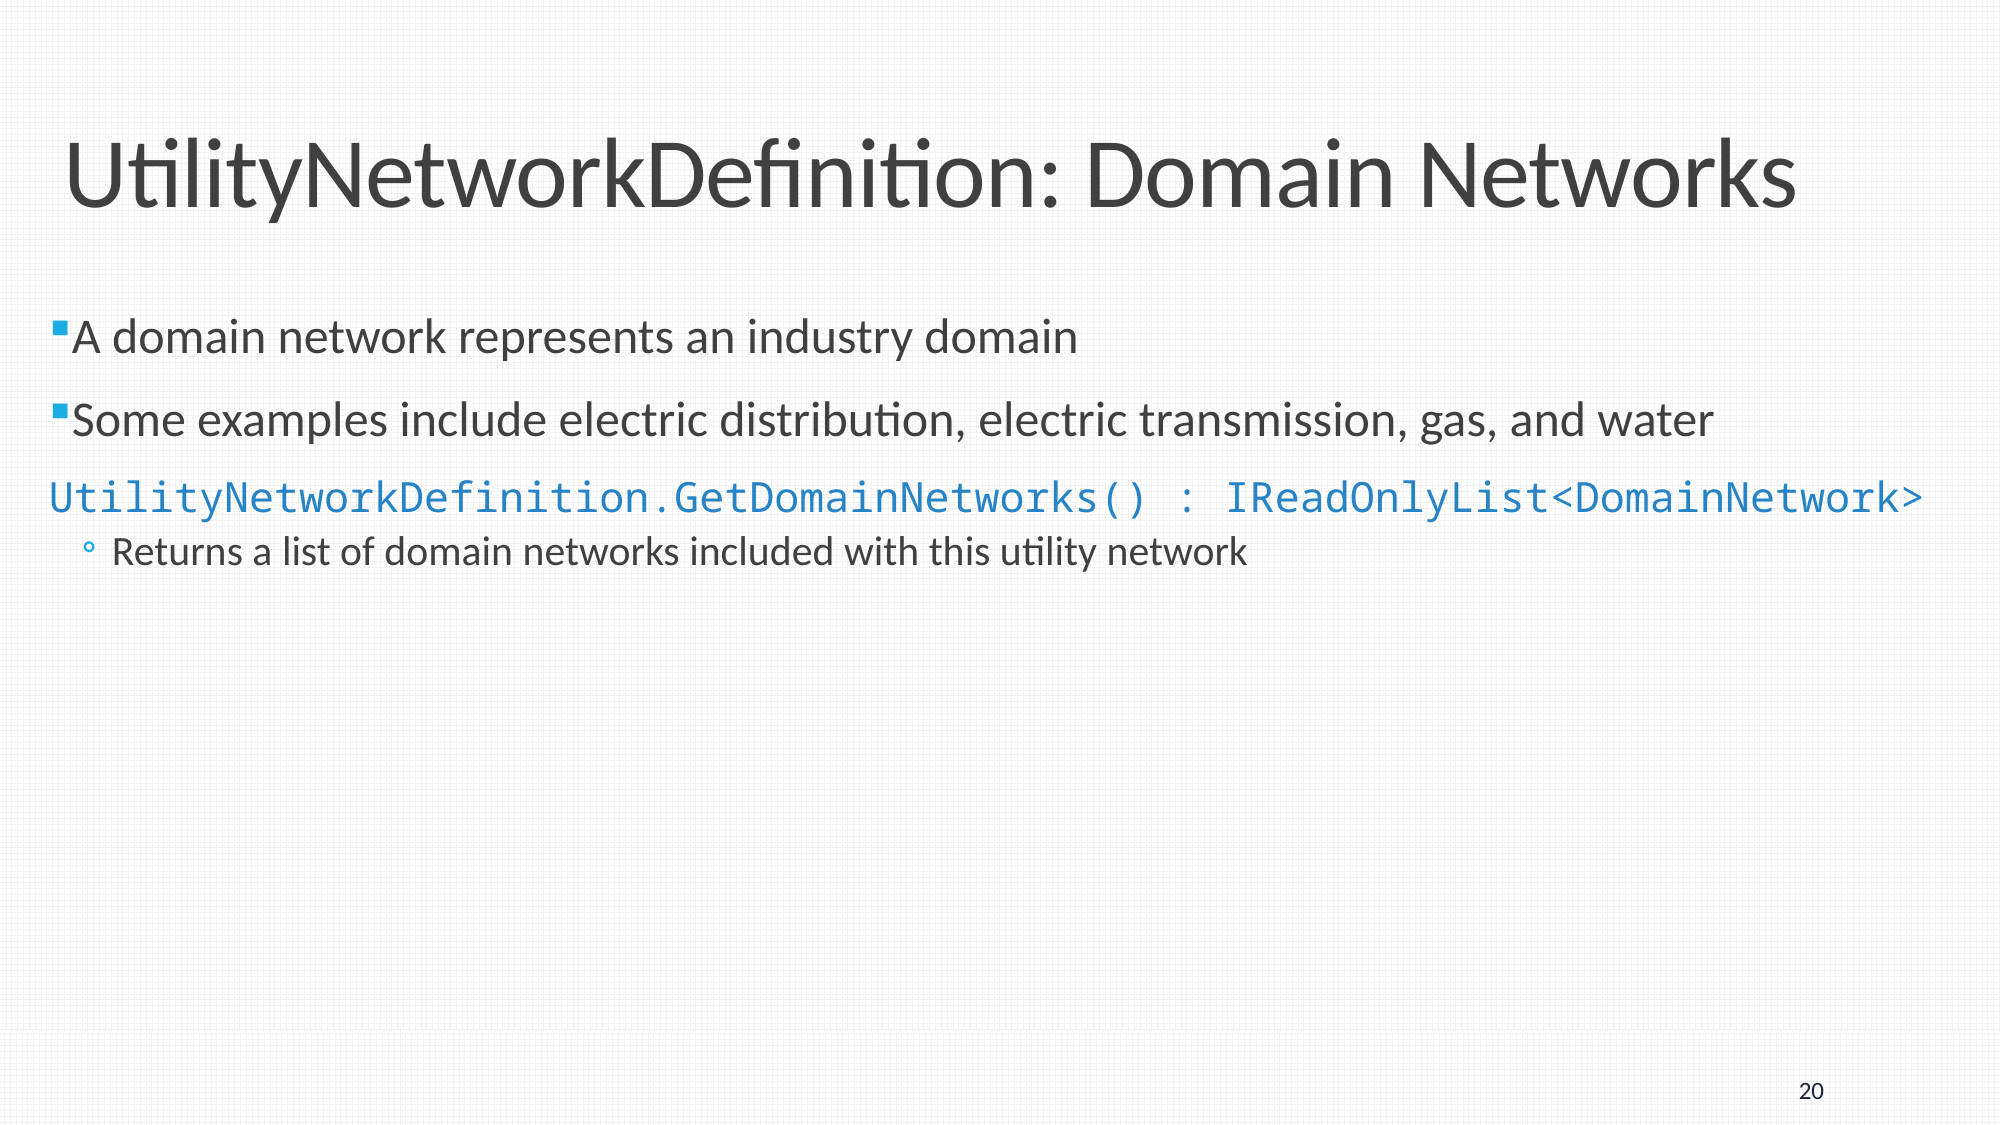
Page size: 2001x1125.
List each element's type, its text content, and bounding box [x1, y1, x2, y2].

list A domain network represents an industry domain Some examples include electric distribution, electric transmission, gas, and water UtilityNetworkDefinition.GetDomainNetworks() : IReadOnlyList<DomainNetwork> Returns a list of domain networks included with this utility network [48, 302, 1950, 1051]
slide_number 20 [1624, 1059, 1840, 1120]
title UtilityNetworkDefinition: Domain Networks [48, 47, 1952, 236]
